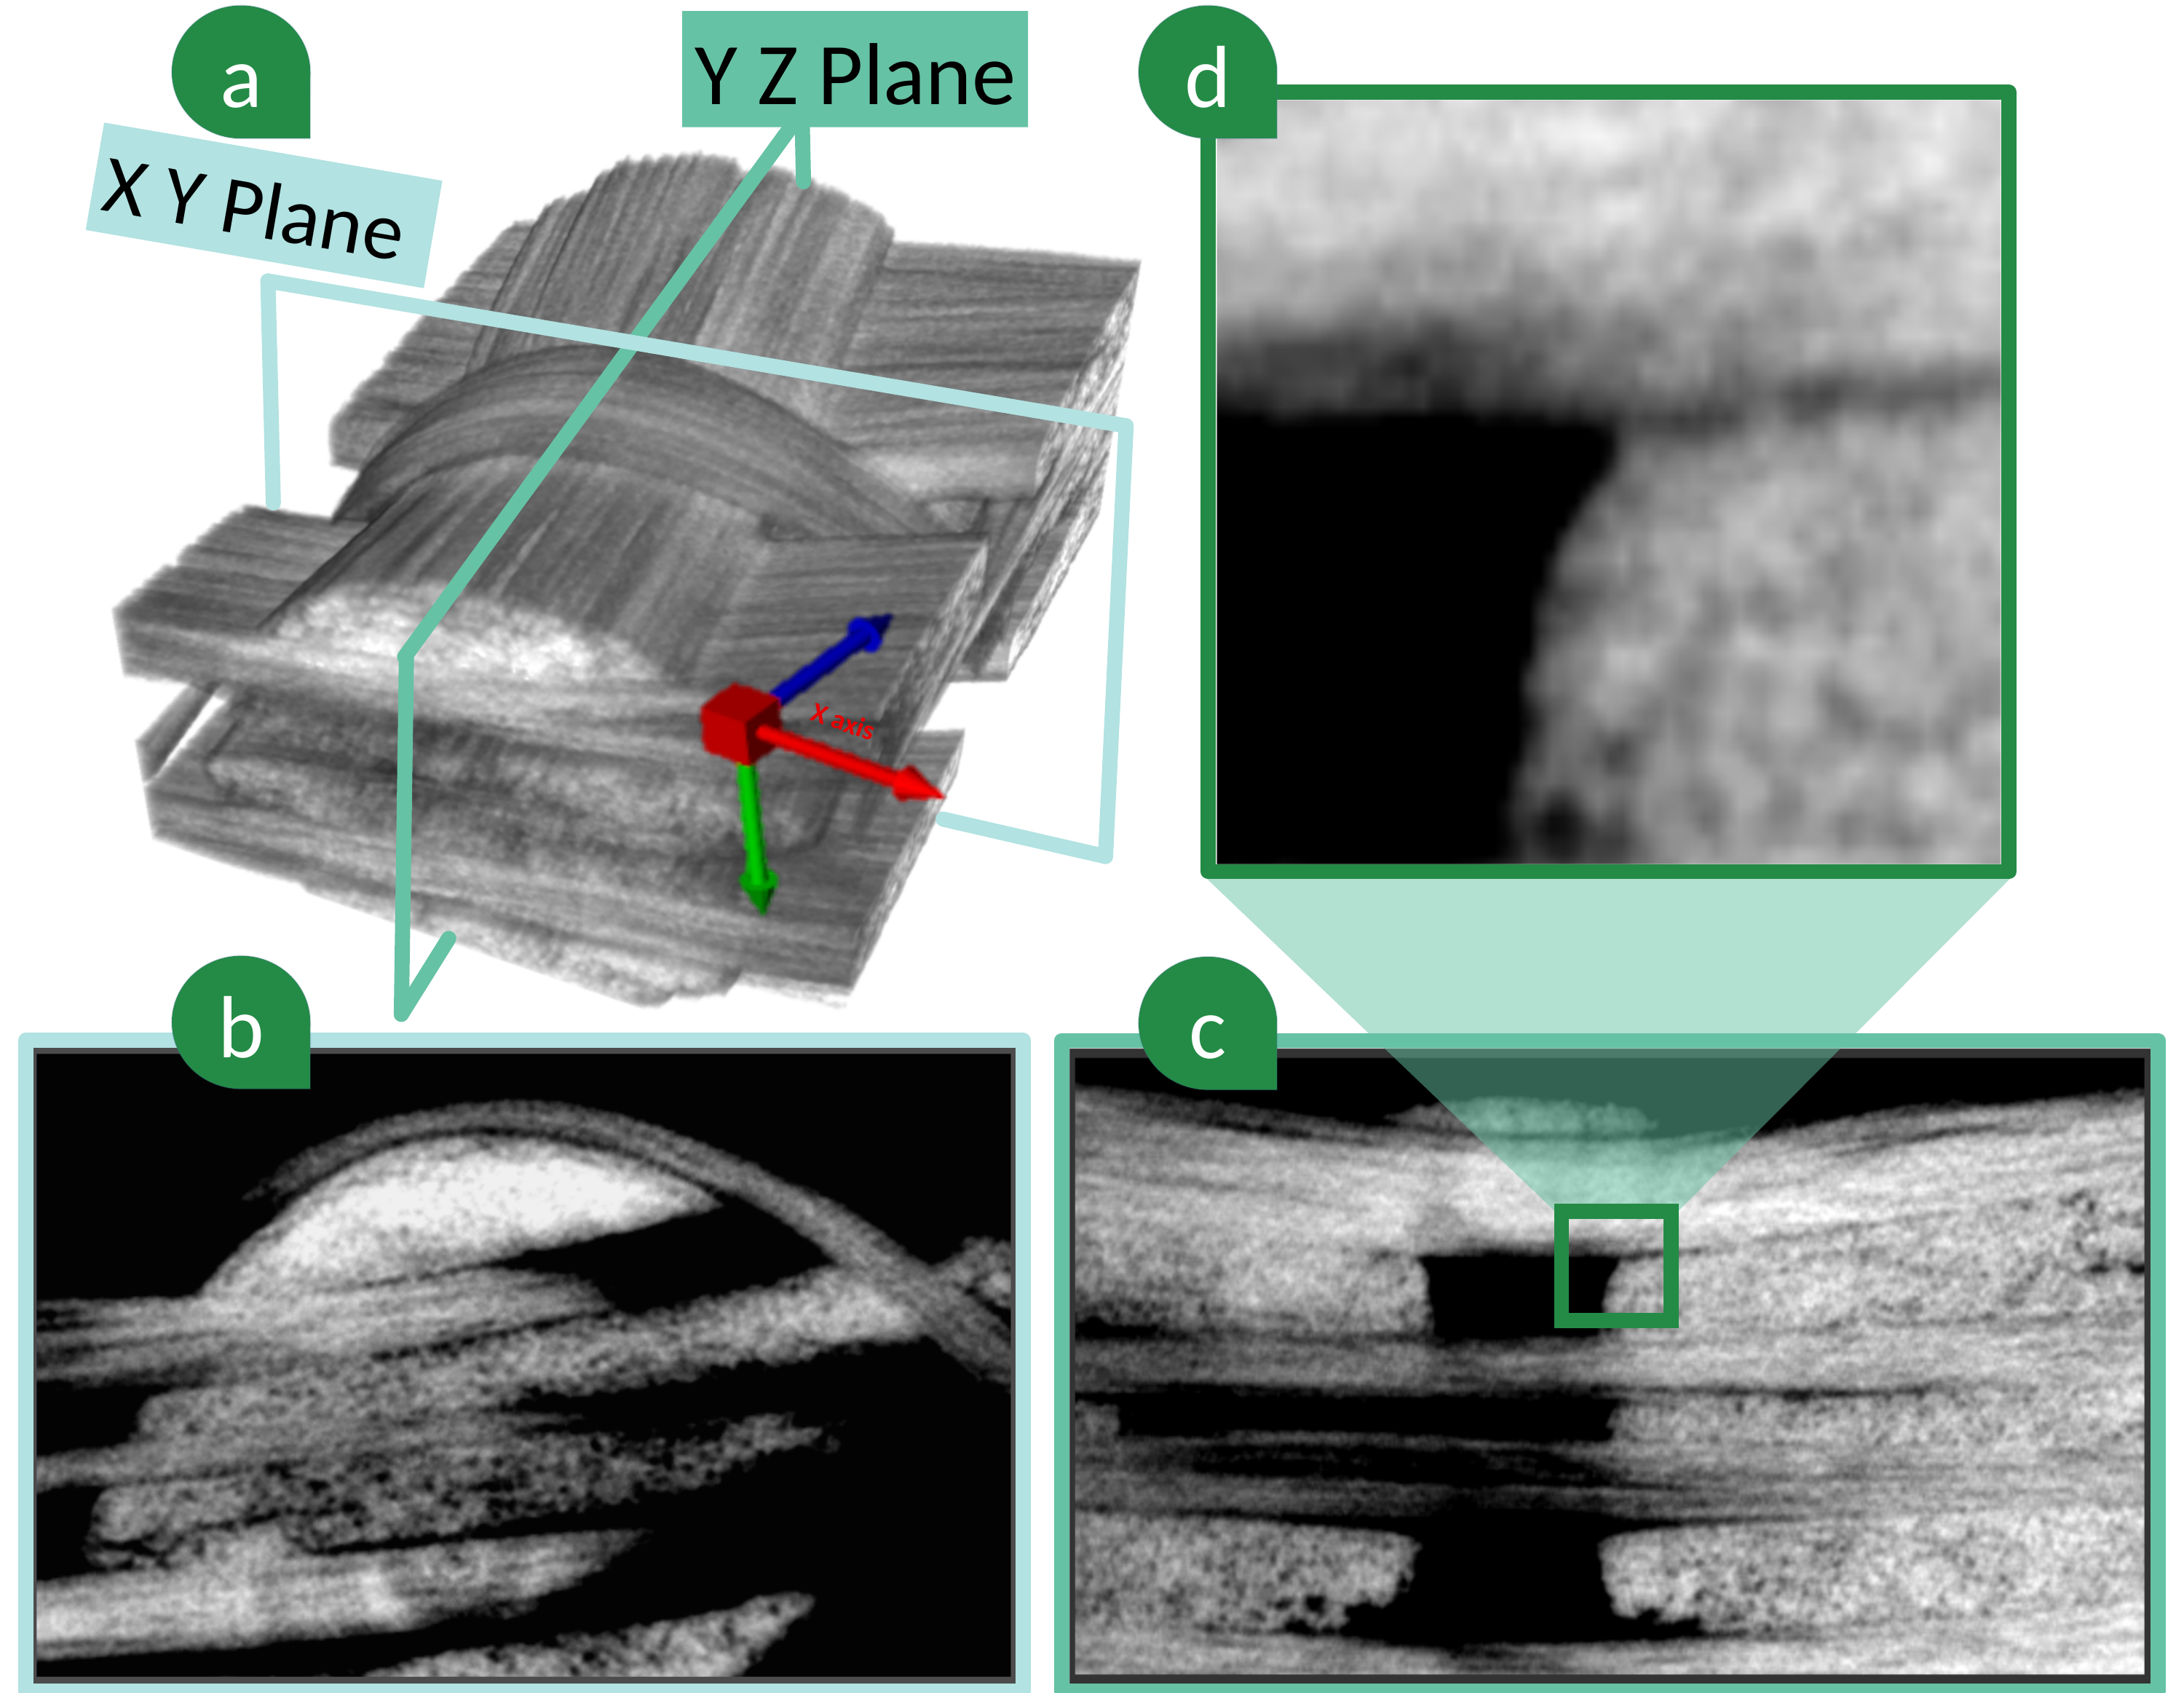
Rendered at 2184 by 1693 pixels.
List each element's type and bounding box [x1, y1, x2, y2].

text_box [33, 5, 2151, 1684]
